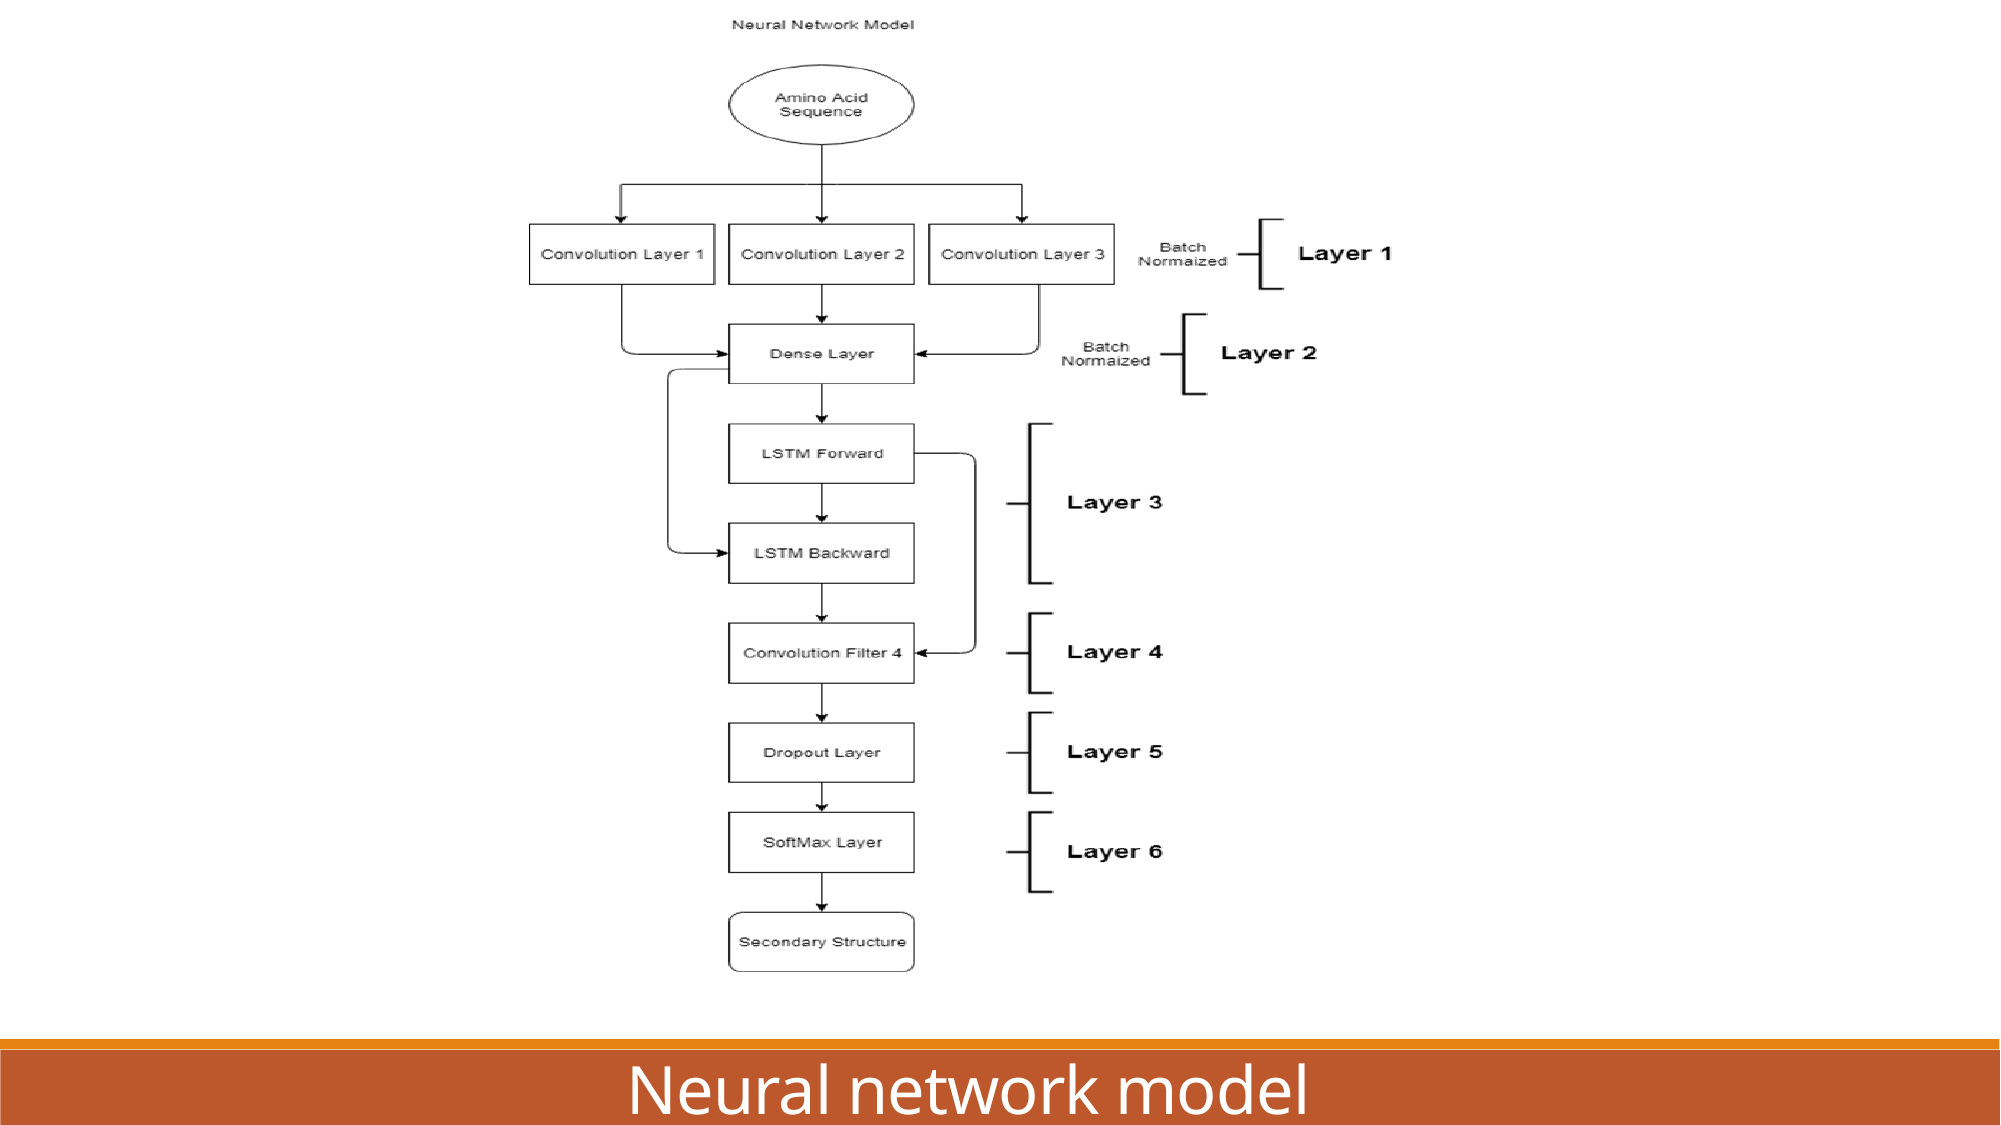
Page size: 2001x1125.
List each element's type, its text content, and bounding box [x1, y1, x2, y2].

title Neural network model [139, 1001, 1799, 1125]
picture [528, 13, 1409, 973]
